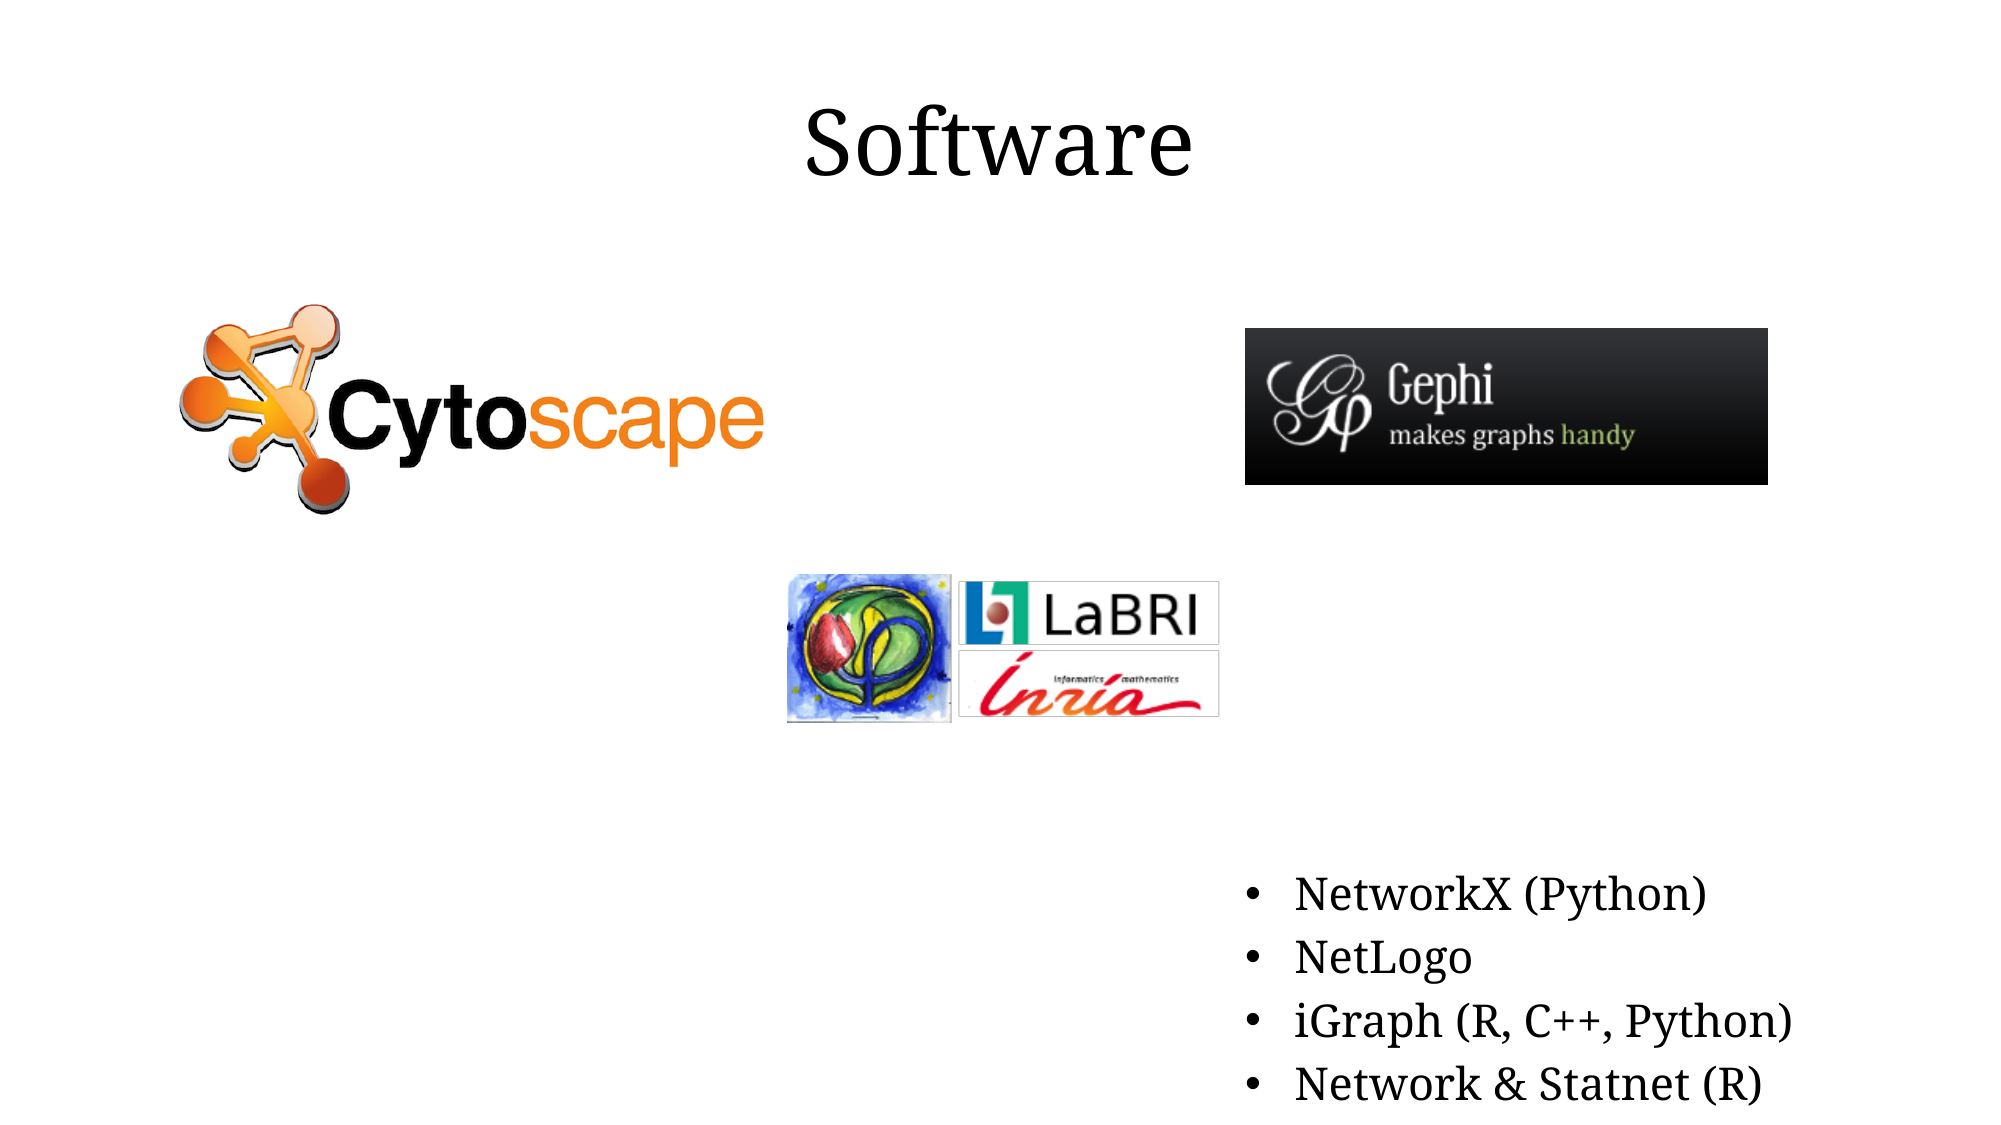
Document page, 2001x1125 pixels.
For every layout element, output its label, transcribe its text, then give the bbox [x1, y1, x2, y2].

title Software [99, 45, 1900, 233]
picture [170, 299, 768, 516]
picture [1245, 328, 1769, 485]
picture [786, 573, 1227, 723]
text_box NetworkX (Python) NetLogo iGraph (R, C++, Python) Network & Statnet (R) [1230, 857, 1985, 1118]
